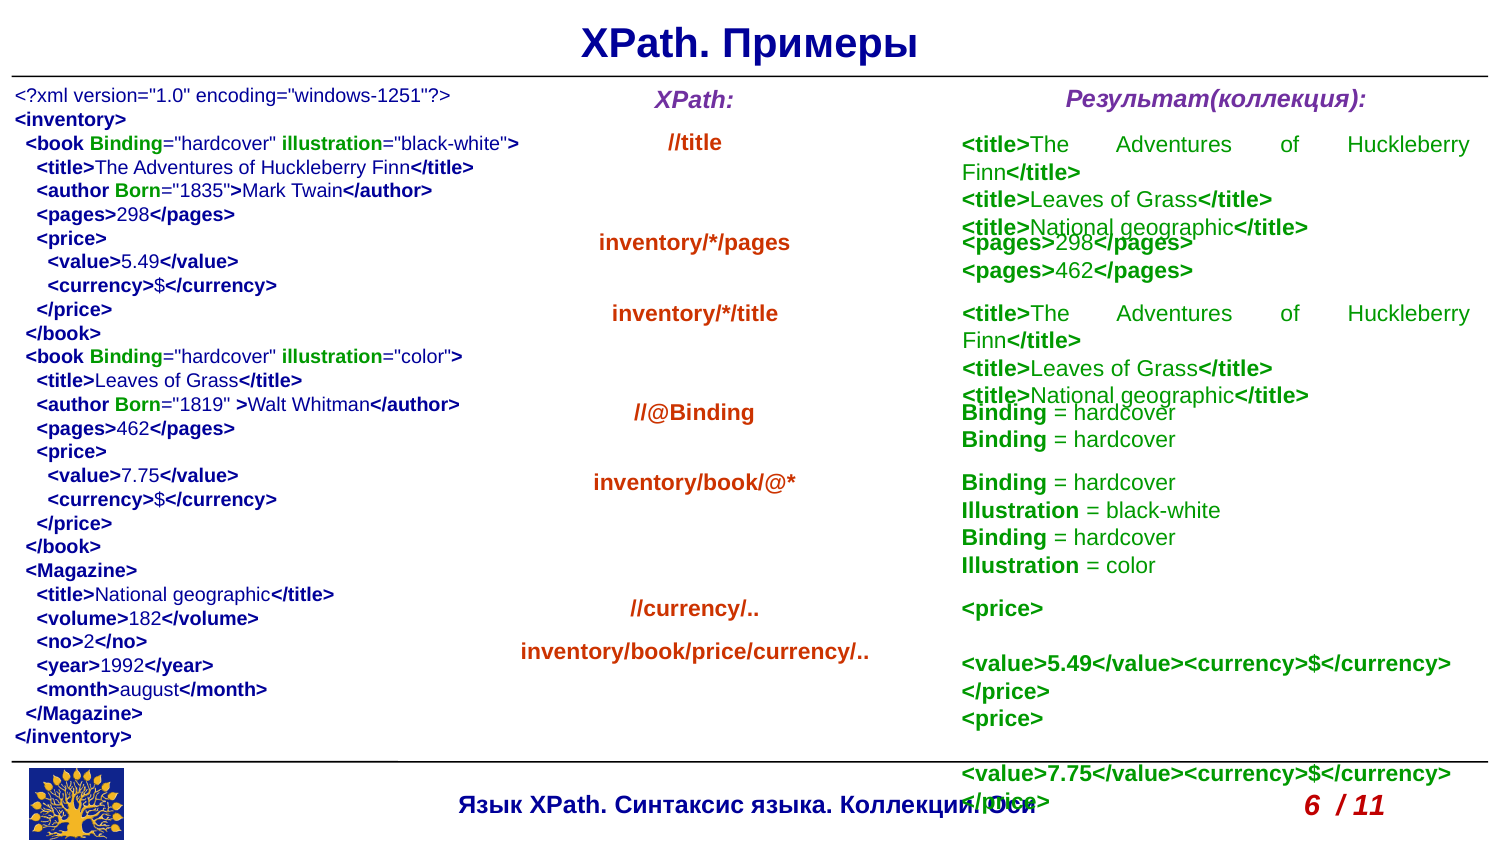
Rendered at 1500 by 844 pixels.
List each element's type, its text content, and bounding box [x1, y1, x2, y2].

text_box <price> <value>5.49</value><currency>$</currency> </price> <price> <value>7.75</value><currency>$</currency> </price> [946, 586, 1485, 821]
text_box Результат(коллекция): [1051, 75, 1382, 120]
text_box //title [653, 120, 738, 163]
text_box Binding = hardcover Illustration = black-white Binding = hardcover Illustration = color [946, 460, 1485, 585]
text_box XPath: [640, 76, 750, 122]
text_box Binding = hardcover Binding = hardcover [946, 389, 1485, 460]
text_box <title>The Adventures of Huckleberry Finn</title> <title>Leaves of Grass</title> <title>National geographic</title> [947, 291, 1486, 416]
text_box inventory/*/title [597, 291, 794, 334]
text_box //@Binding [619, 389, 771, 432]
text_box <pages>298</pages> <pages>462</pages> [947, 220, 1485, 291]
text_box inventory/book/price/currency/.. [505, 629, 885, 672]
text_box //currency/.. [615, 586, 775, 629]
text_box <title>The Adventures of Huckleberry Finn</title> <title>Leaves of Grass</title> <title>National geographic</title> [947, 122, 1485, 220]
picture [29, 768, 124, 840]
text_box <?xml version="1.0" encoding="windows-1251"?> <inventory> <book Binding="hardcover" illustration="black-white"> <title>The Adventures of Huckleberry Finn</title> <author Born="1835">Mark Twain</author> <pages>298</pages> <price> <value>5.49</value> <currency>$</currency> </price> </book> <book Binding="hardcover" illustration="color"> <title>Leaves of Grass</title> <author Born="1819" >Walt Whitman</author> <pages>462</pages> <price> <value>7.75</value> <currency>$</currency> </price> </book> <Magazine> <title>National geographic</title> <volume>182</volume> <no>2</no> <year>1992</year> <month>august</month> </Magazine> </inventory> [0, 75, 886, 756]
text_box XPath. Примеры [0, 8, 1500, 76]
text_box inventory/book/@* [578, 460, 811, 503]
text_box inventory/*/pages [584, 219, 806, 263]
